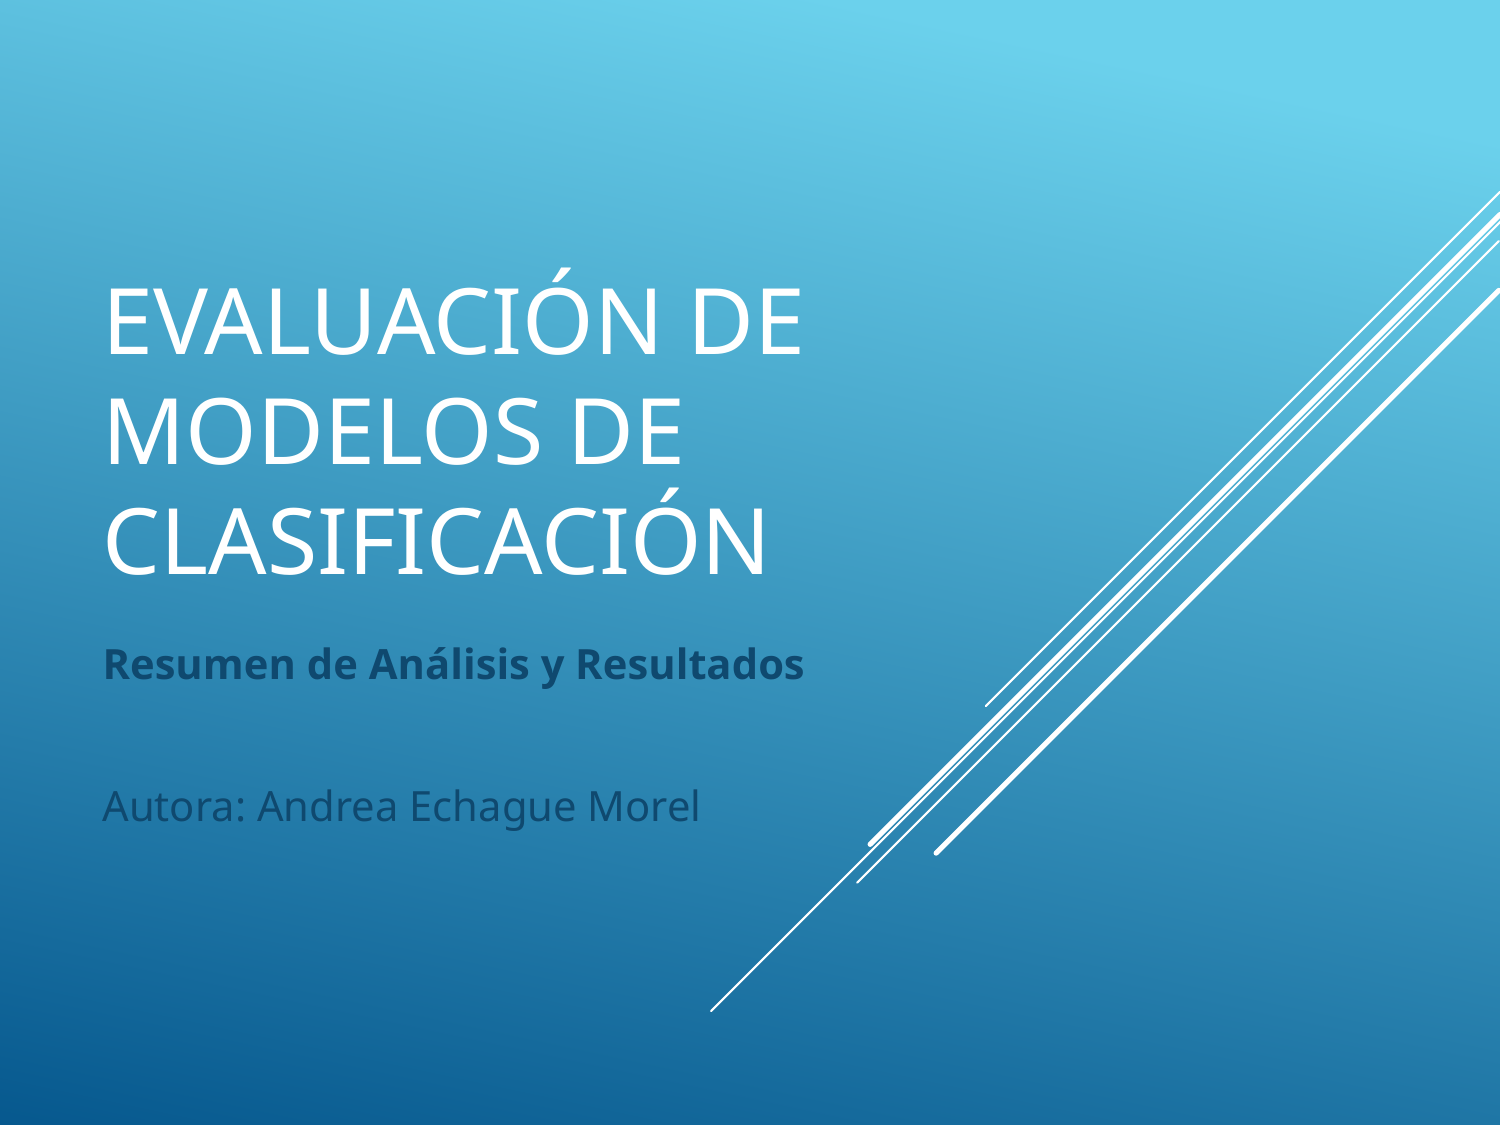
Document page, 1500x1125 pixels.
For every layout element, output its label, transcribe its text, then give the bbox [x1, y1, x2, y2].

subtitle Resumen de Análisis y Resultados Autora: Andrea Echague Morel [87, 630, 901, 945]
title Evaluación de Modelos de Clasificación [87, 87, 1098, 600]
